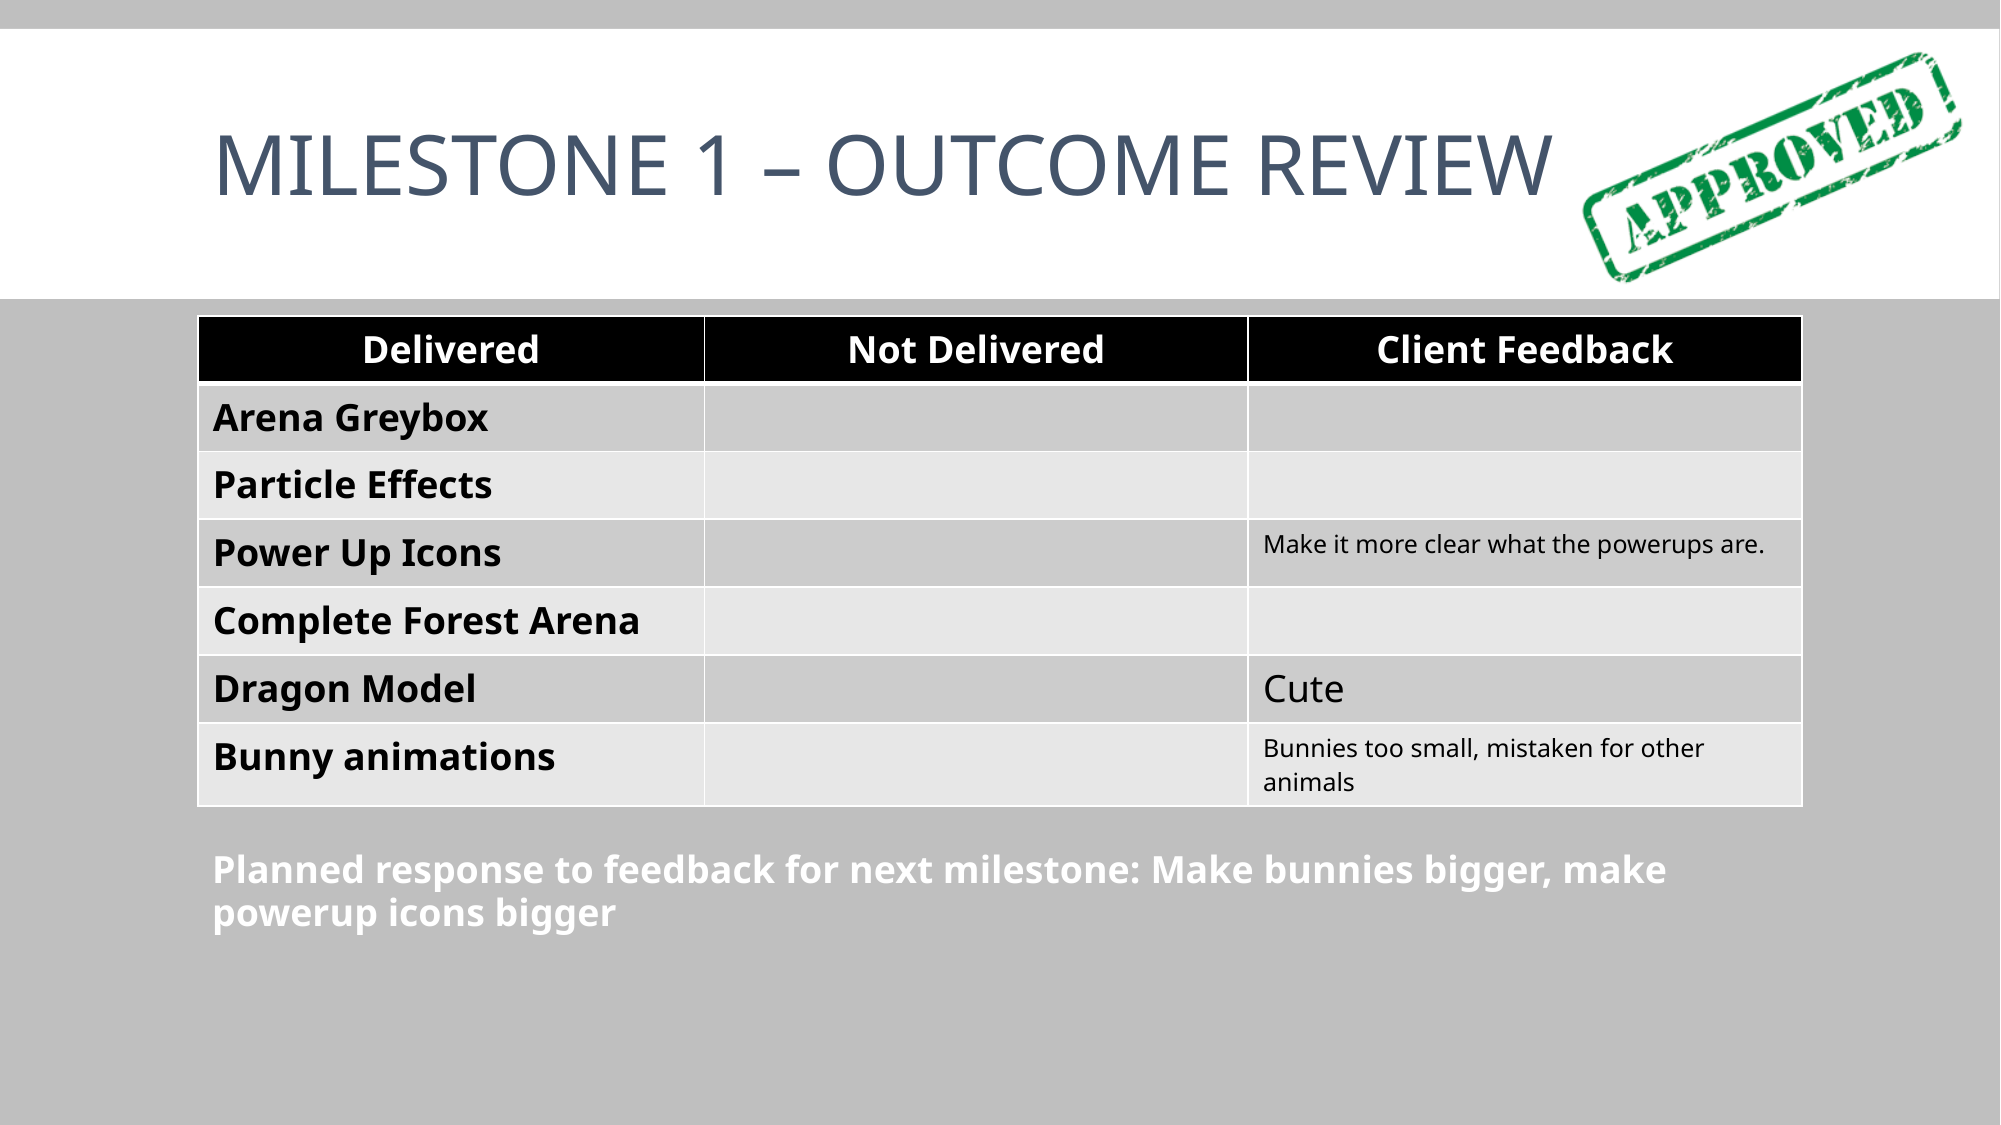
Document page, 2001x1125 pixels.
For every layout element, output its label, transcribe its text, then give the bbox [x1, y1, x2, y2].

table_cell Particle Effects [199, 452, 704, 518]
table_cell [705, 588, 1247, 654]
table_cell [705, 386, 1247, 451]
list Planned response to feedback for next milestone: Make bunnies bigger, make powerup icons bigger [197, 841, 1803, 975]
table_cell [1249, 386, 1801, 451]
table_cell [1249, 452, 1801, 518]
table_cell Bunny animations [199, 724, 704, 805]
table_cell Make it more clear what the powerups are. [1249, 520, 1801, 586]
table_cell Arena Greybox [199, 386, 704, 451]
table_cell Power Up Icons [199, 520, 704, 586]
table_cell [705, 724, 1247, 805]
table_cell [1249, 588, 1801, 654]
title Milestone 1 – outcome review [197, 46, 1576, 295]
table_cell [705, 452, 1247, 518]
table_cell Dragon Model [199, 656, 704, 722]
table_cell Cute [1249, 656, 1801, 722]
table_cell Bunnies too small, mistaken for other animals [1249, 724, 1801, 805]
table_header Delivered [199, 317, 704, 381]
picture [1581, 46, 1965, 290]
table_cell [705, 656, 1247, 722]
table_header Client Feedback [1249, 317, 1801, 381]
table_cell [705, 520, 1247, 586]
table_header Not Delivered [705, 317, 1247, 381]
table_cell Complete Forest Arena [199, 588, 704, 654]
